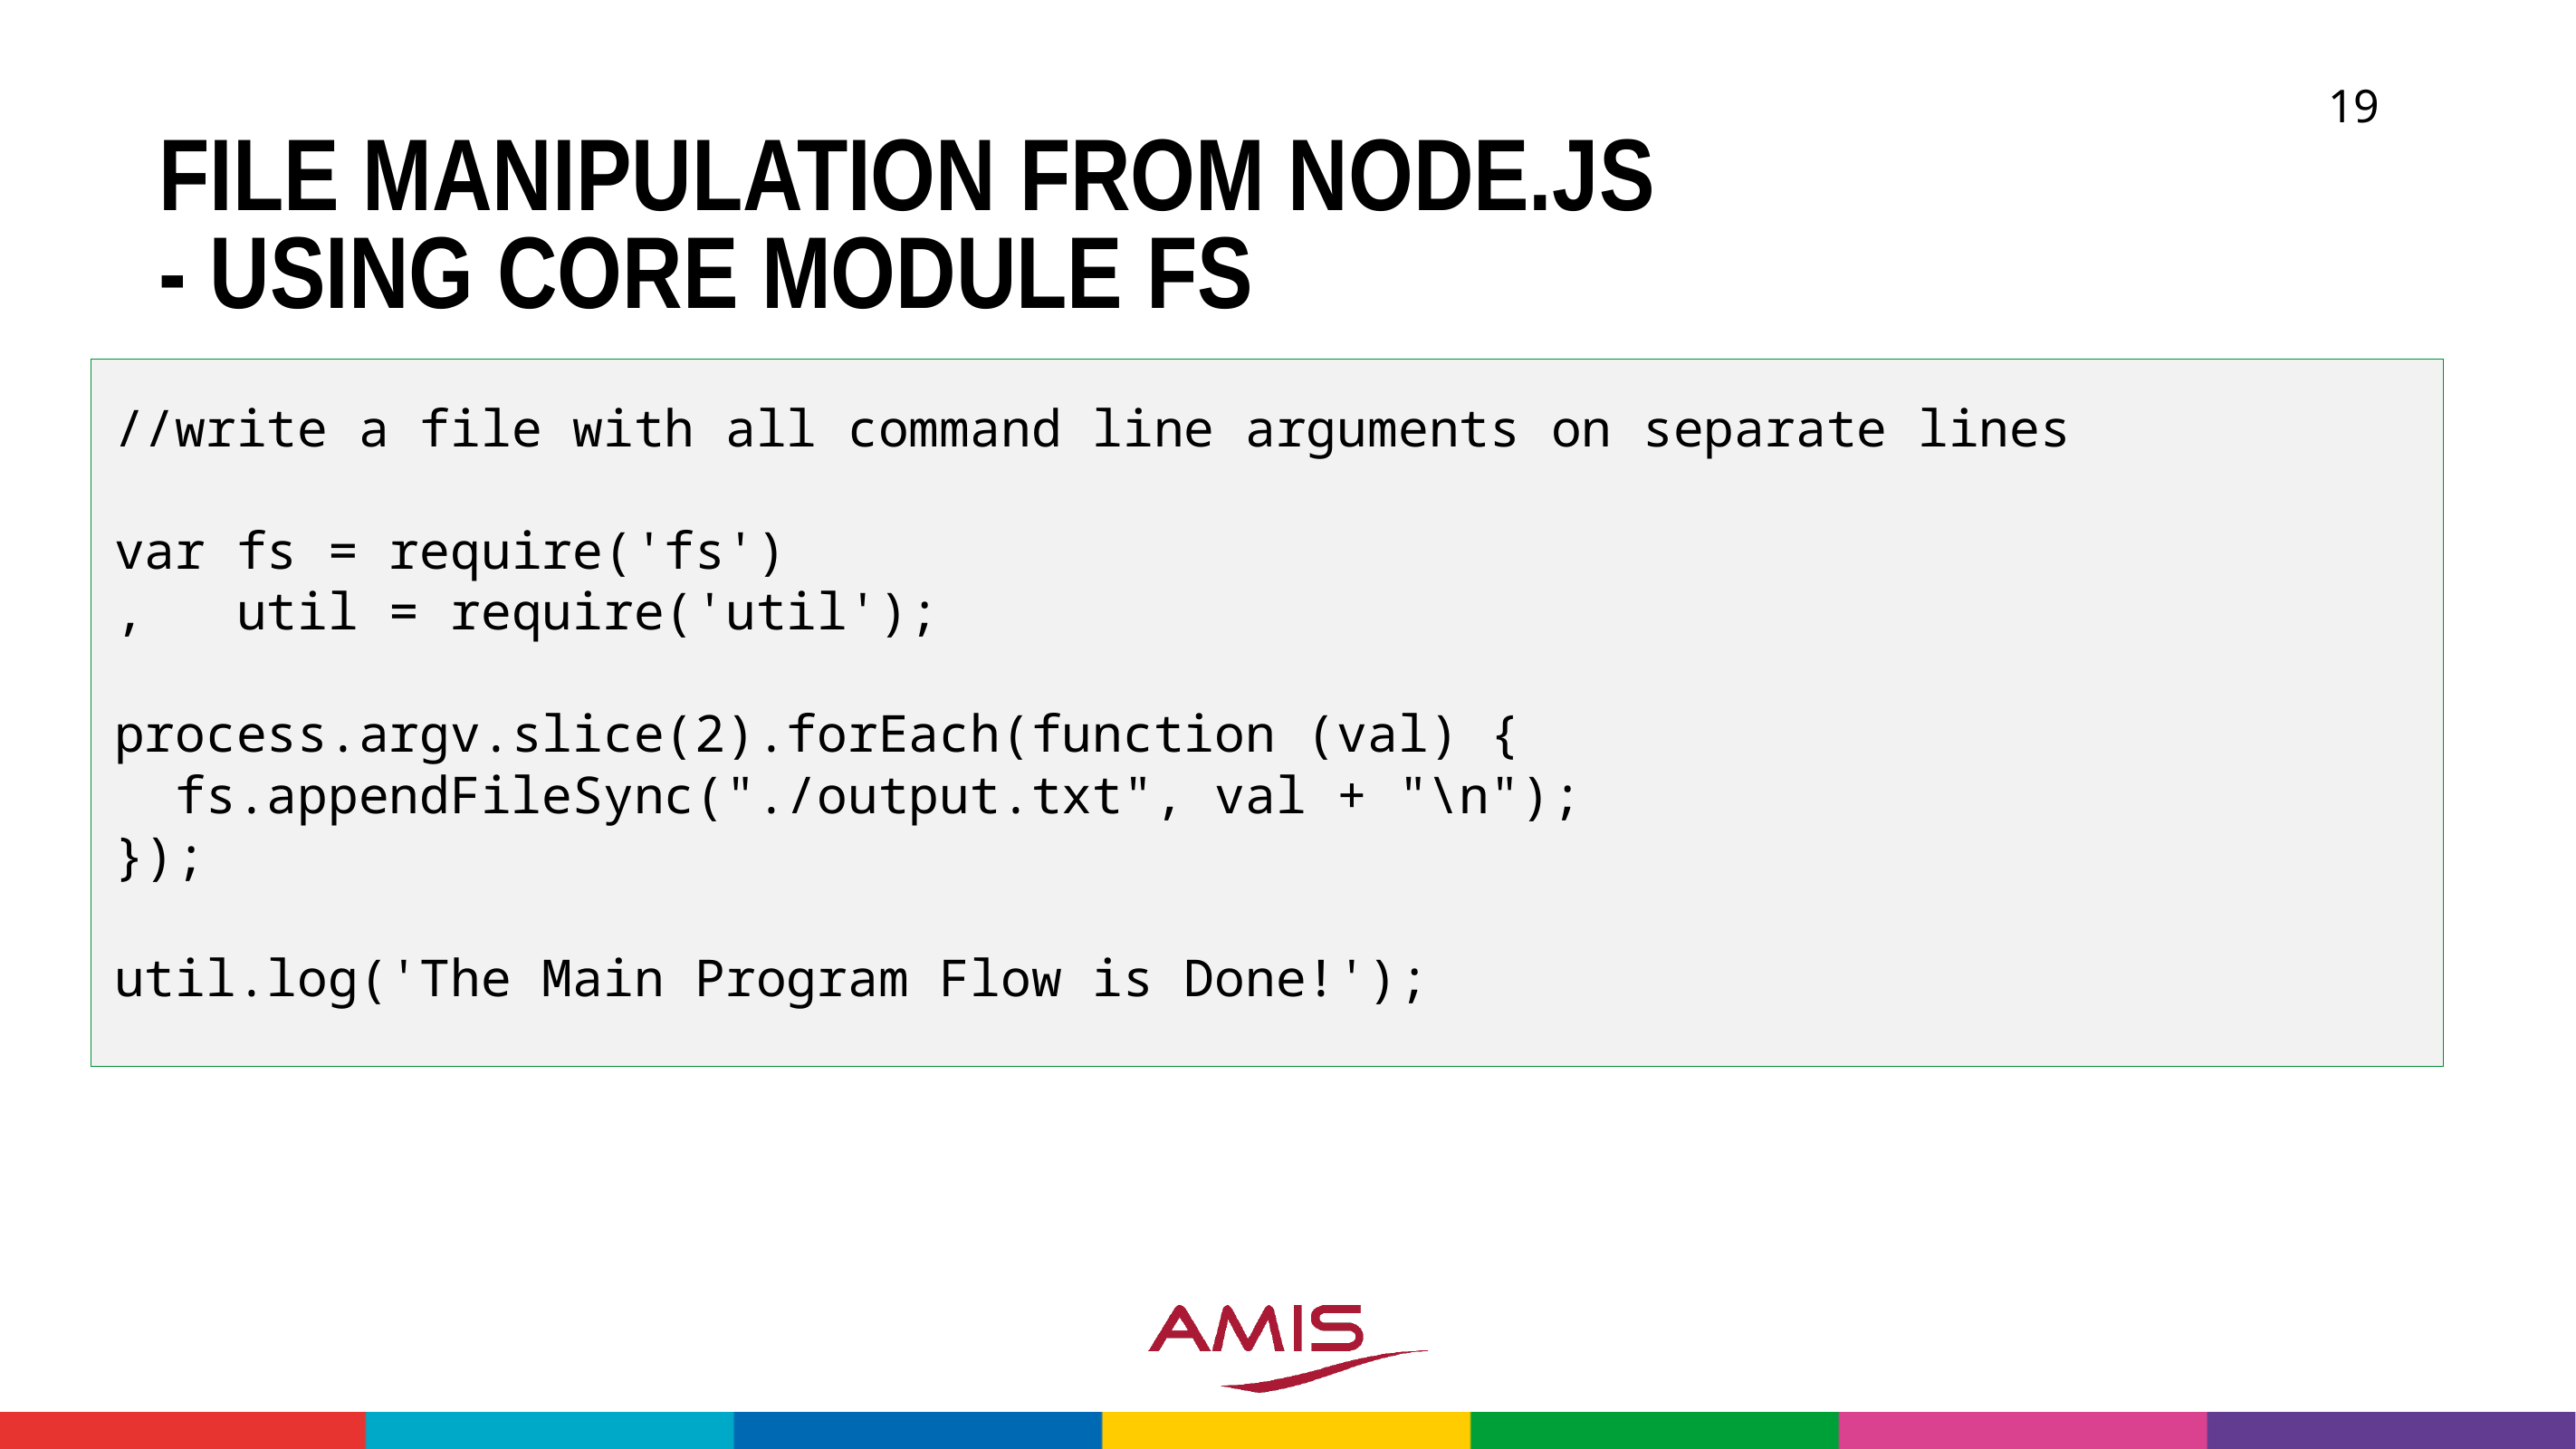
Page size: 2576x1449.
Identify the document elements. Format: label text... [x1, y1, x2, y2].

picture [0, 1412, 733, 1449]
picture [735, 1412, 2576, 1449]
title File manipulation from Node.js - using core module fs [145, 125, 2059, 326]
text_box [91, 1019, 2444, 1067]
text_box [91, 359, 2444, 384]
slide_number 19 [2314, 70, 2576, 178]
picture [1148, 1305, 1428, 1393]
text_box //write a file with all command line arguments on separate lines var fs = require('fs') , util = require('util'); process.argv.slice(2).forEach(function (val) { fs.appendFileSync("./output.txt", val + "\n"); }); util.log('The Main Program Flow is Done!'); [91, 384, 2542, 1019]
